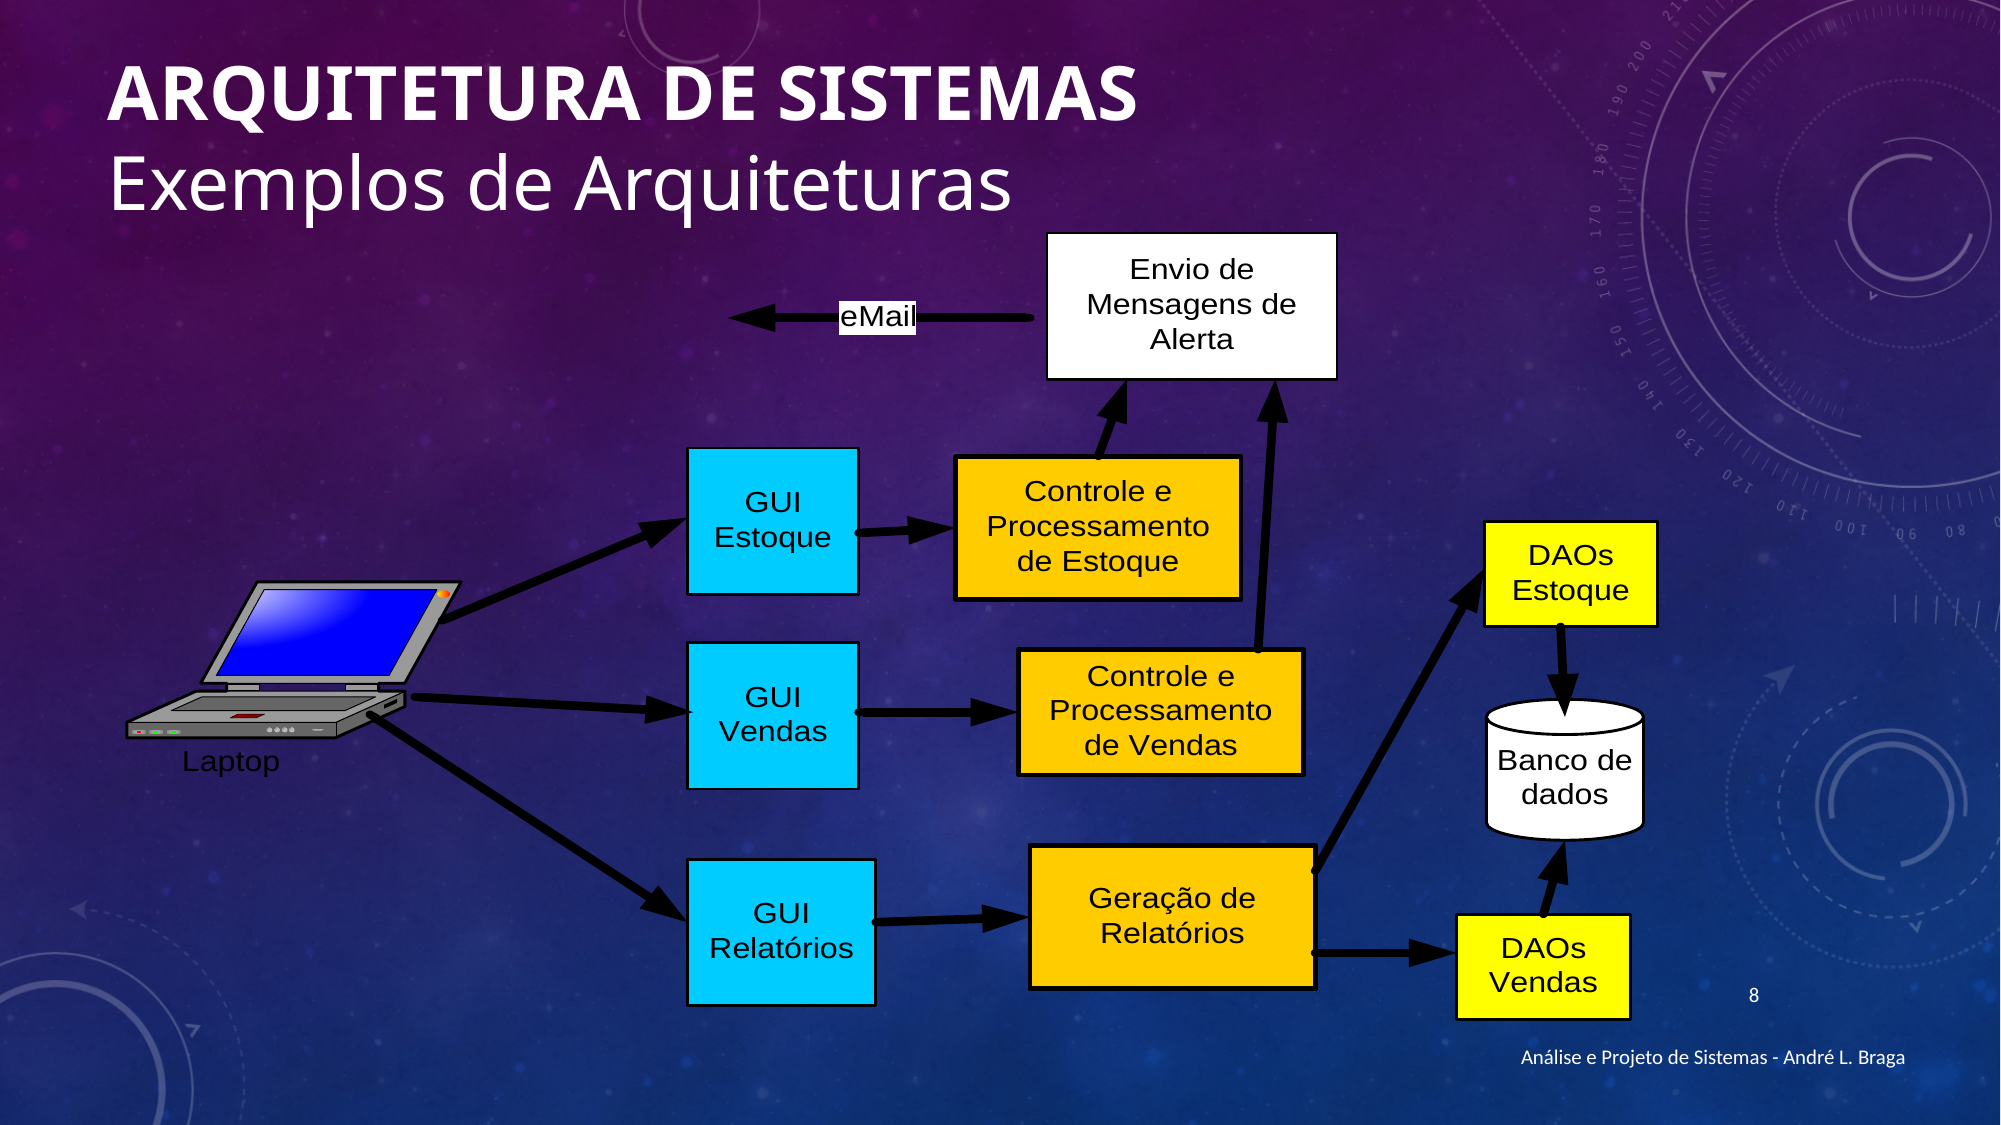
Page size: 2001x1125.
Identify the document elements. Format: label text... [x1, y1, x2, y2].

title Arquitetura de Sistemas Exemplos de Arquiteturas [93, 16, 1755, 256]
slide_number 8 [1684, 963, 1775, 1025]
footer Análise e Projeto de Sistemas - André L. Braga [1506, 1025, 1978, 1087]
picture [0, 0, 2001, 1125]
